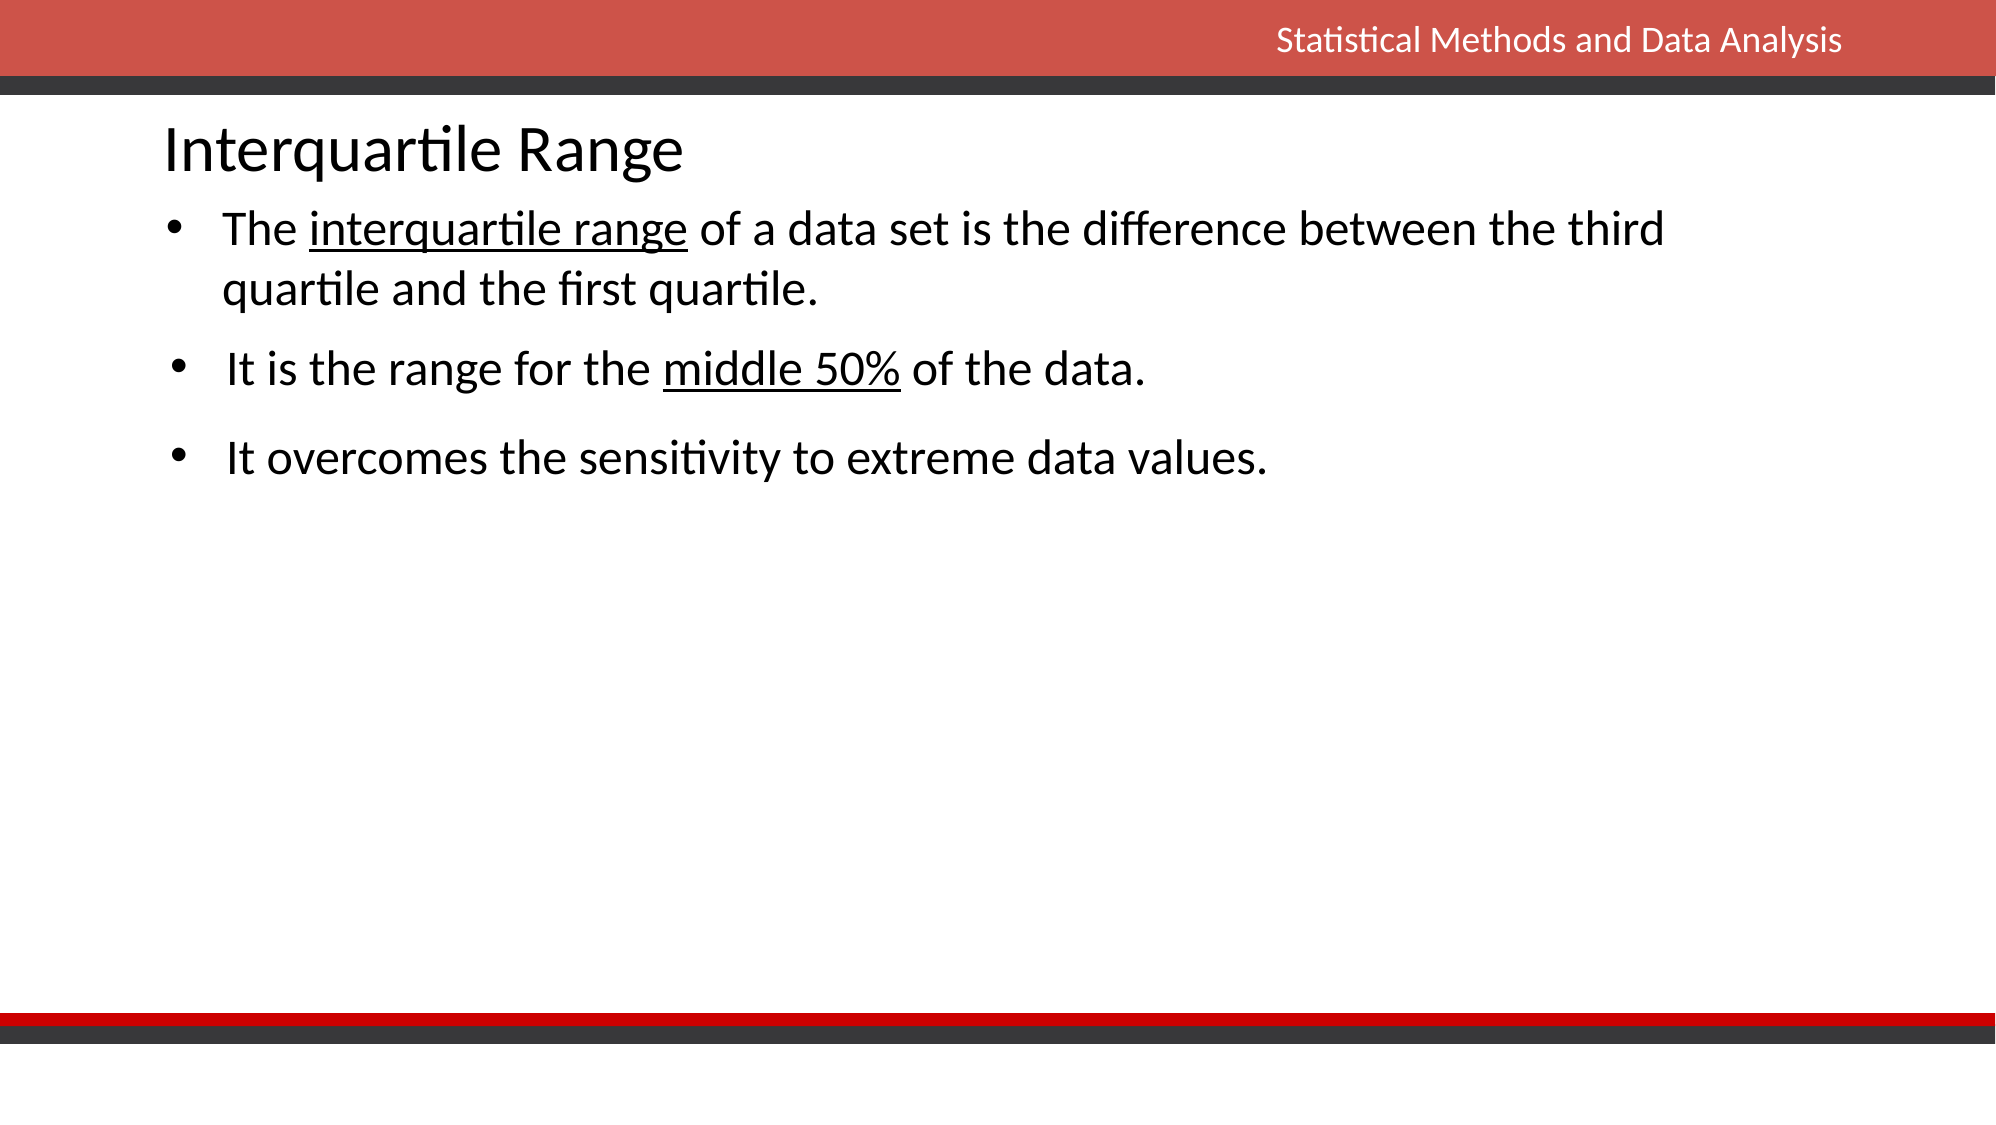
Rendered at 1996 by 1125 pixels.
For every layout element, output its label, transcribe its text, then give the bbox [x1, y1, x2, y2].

picture [0, 76, 1996, 95]
picture [0, 1027, 1996, 1044]
text_box It overcomes the sensitivity to extreme data values. [155, 405, 1831, 503]
text_box It is the range for the middle 50% of the data. [155, 315, 1835, 416]
title Interquartile Range [148, 97, 1845, 204]
text_box The interquartile range of a data set is the difference between the third quartile and the first quartile. [151, 180, 1839, 331]
